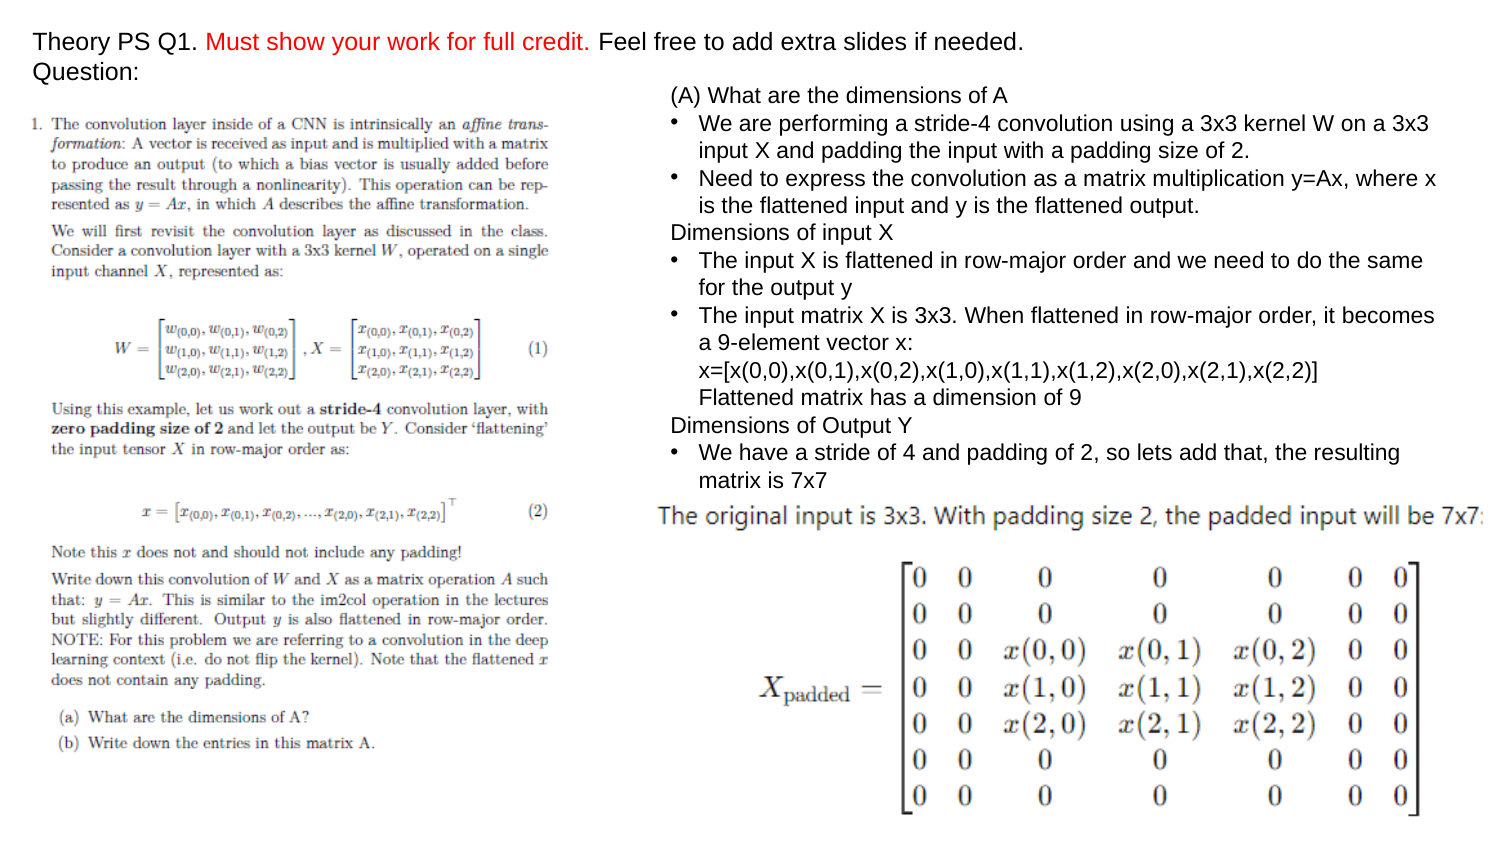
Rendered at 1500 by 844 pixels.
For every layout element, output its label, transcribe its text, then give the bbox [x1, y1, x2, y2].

text_box (A) What are the dimensions of A We are performing a stride-4 convolution using a 3x3 kernel W on a 3x3 input X and padding the input with a padding size of 2. Need to express the convolution as a matrix multiplication y=Ax, where x is the flattened input and y is the flattened output. Dimensions of input X The input X is flattened in row-major order and we need to do the same for the output y The input matrix X is 3x3. When flattened in row-major order, it becomes a 9-element vector x: x=[x(0,0),x(0,1),x(0,2),x(1,0),x(1,1),x(1,2),x(2,0),x(2,1),x(2,2)] Flattened matrix has a dimension of 9 Dimensions of Output Y We have a stride of 4 and padding of 2, so lets add that, the resulting matrix is 7x7 [670, 80, 1452, 493]
picture [649, 496, 1483, 832]
picture [17, 105, 589, 760]
title Theory PS Q1. Must show your work for full credit. Feel free to add extra slides if needed. Question: [17, 10, 1490, 824]
